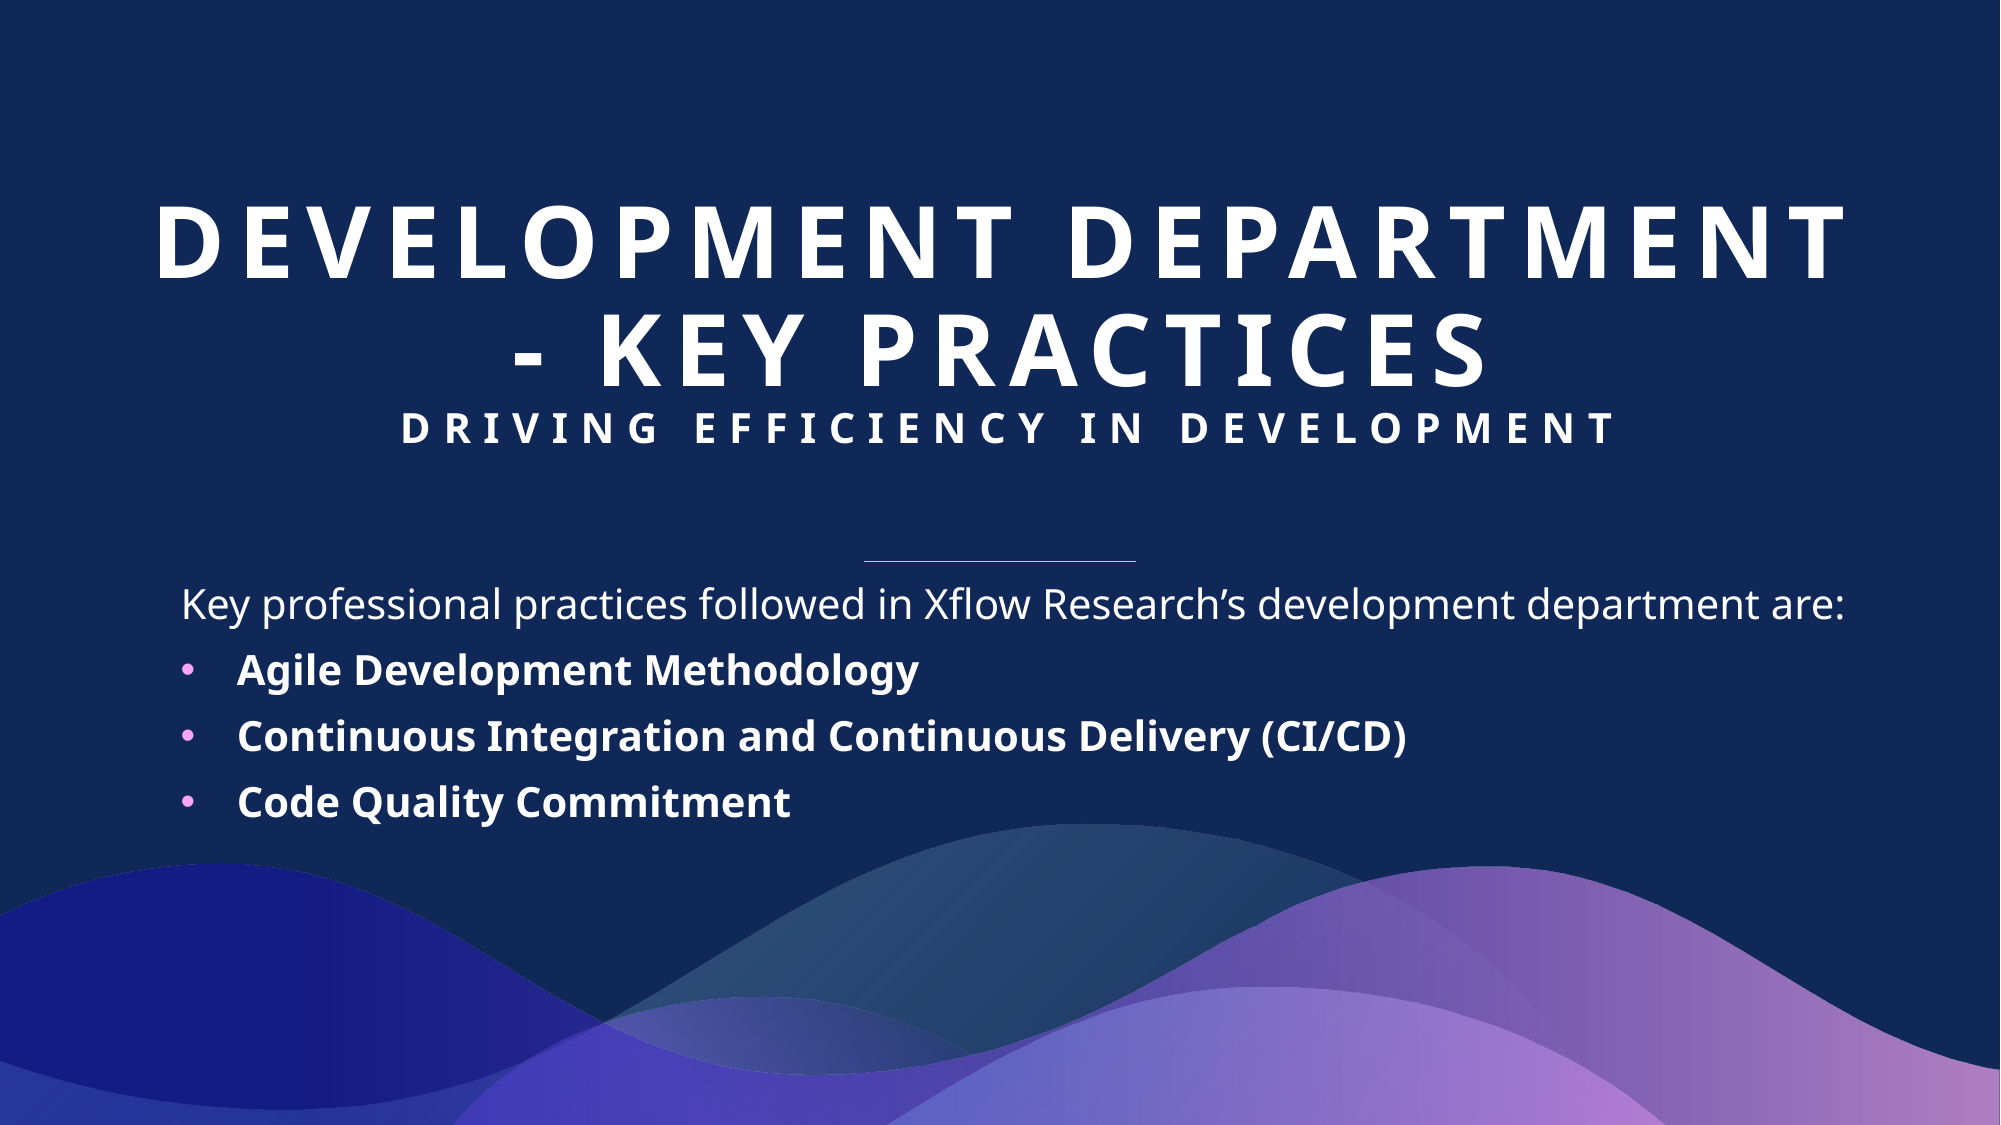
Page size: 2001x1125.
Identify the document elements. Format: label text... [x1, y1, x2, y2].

subtitle Key professional practices followed in Xflow Research’s development department are: Agile Development Methodology Continuous Integration and Continuous Delivery (CI/CD) Code Quality Commitment [165, 576, 1884, 934]
title Development Department - Key Practices driving efficiency in development [100, 36, 1912, 461]
